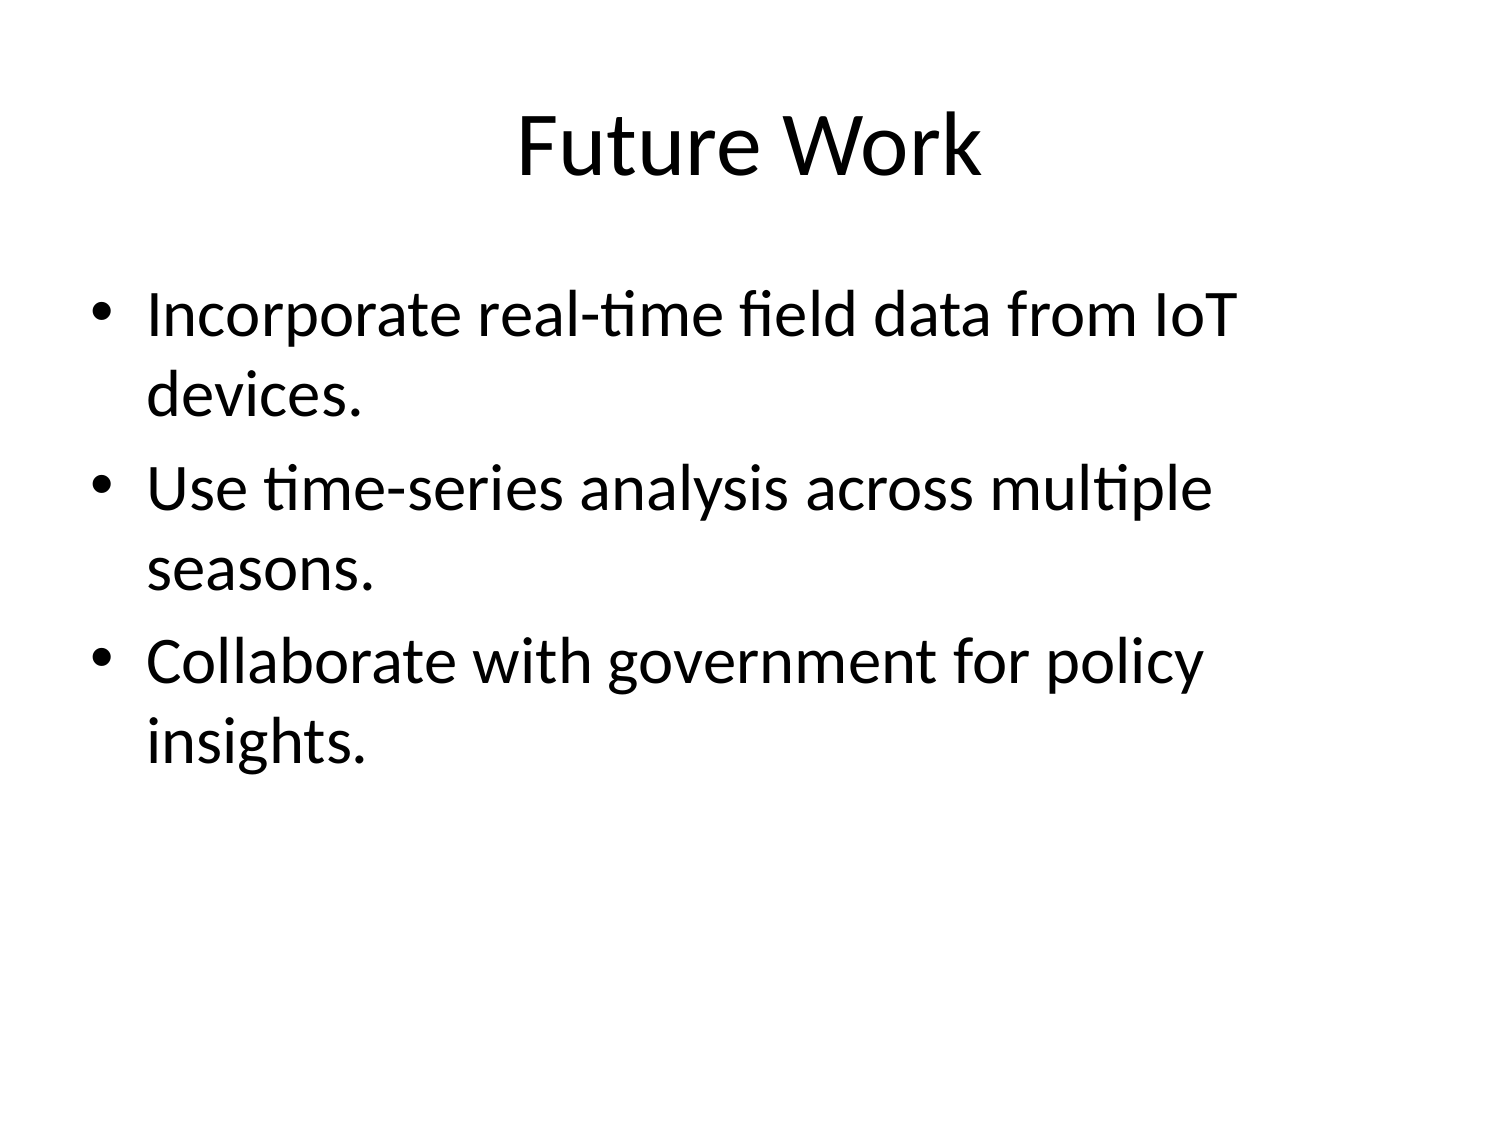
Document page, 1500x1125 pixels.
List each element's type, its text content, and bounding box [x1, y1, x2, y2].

title Future Work [75, 45, 1425, 233]
list Incorporate real-time field data from IoT devices. Use time-series analysis across multiple seasons. Collaborate with government for policy insights. [75, 262, 1425, 1005]
